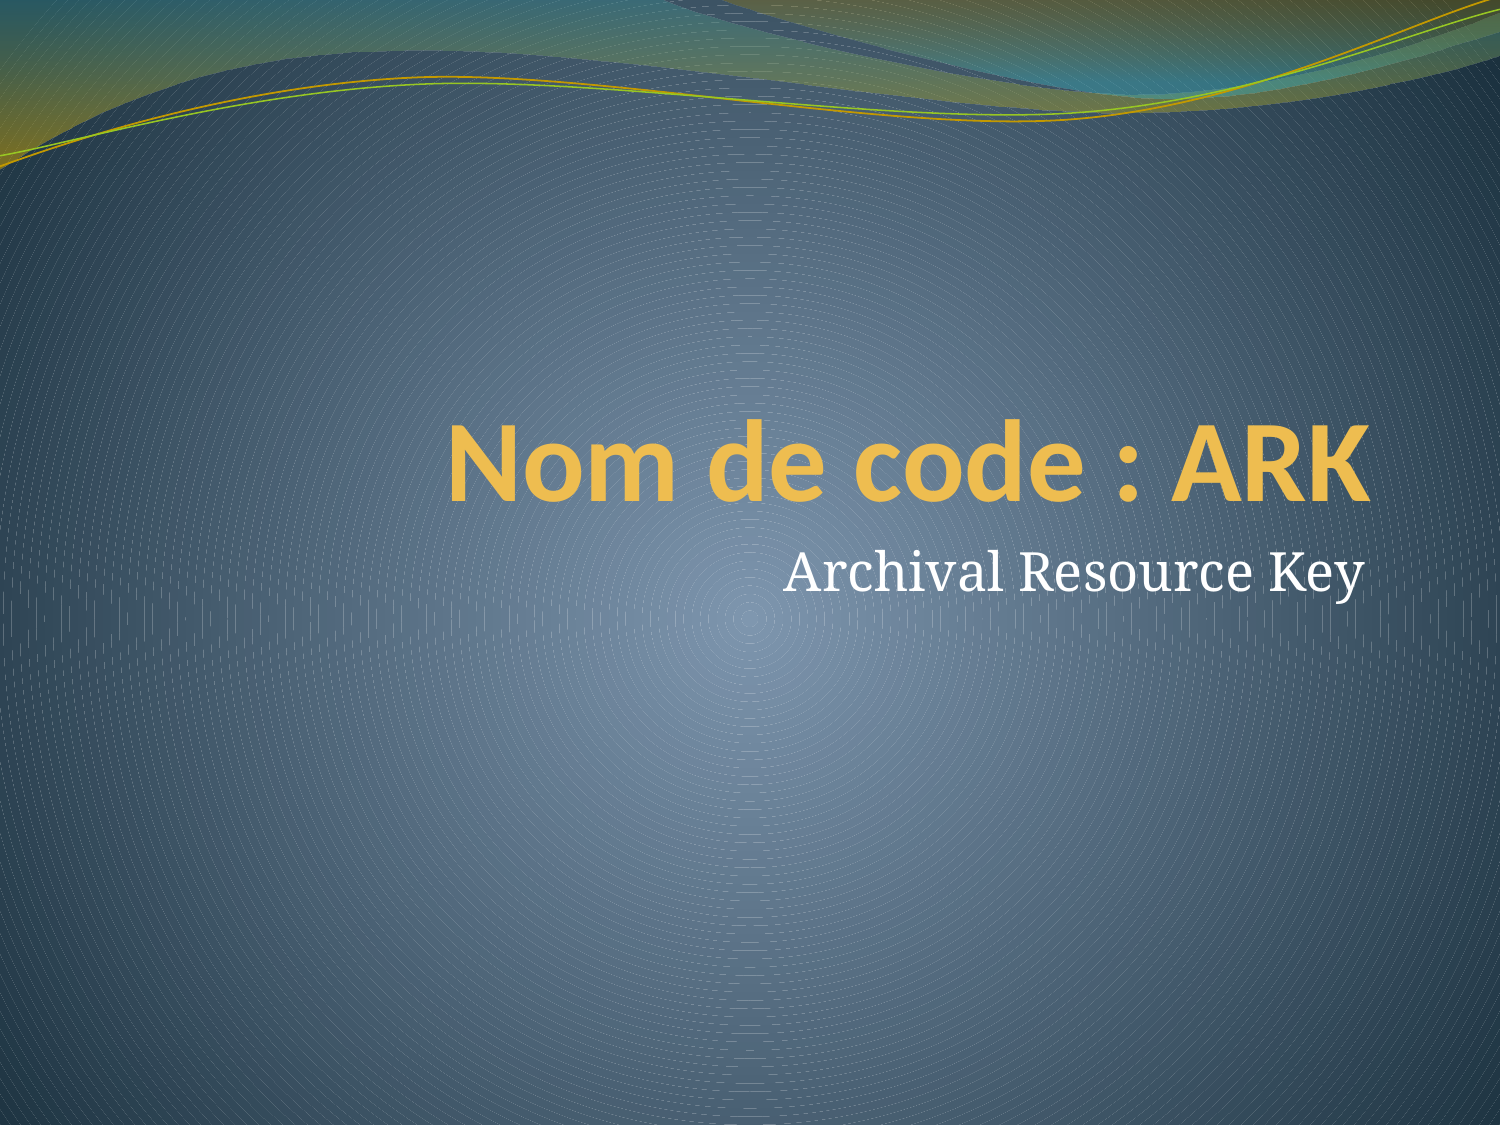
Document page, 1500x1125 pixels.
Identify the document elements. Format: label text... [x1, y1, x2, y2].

title Nom de code : ARK [87, 224, 1376, 525]
subtitle Archival Resource Key [87, 529, 1376, 818]
